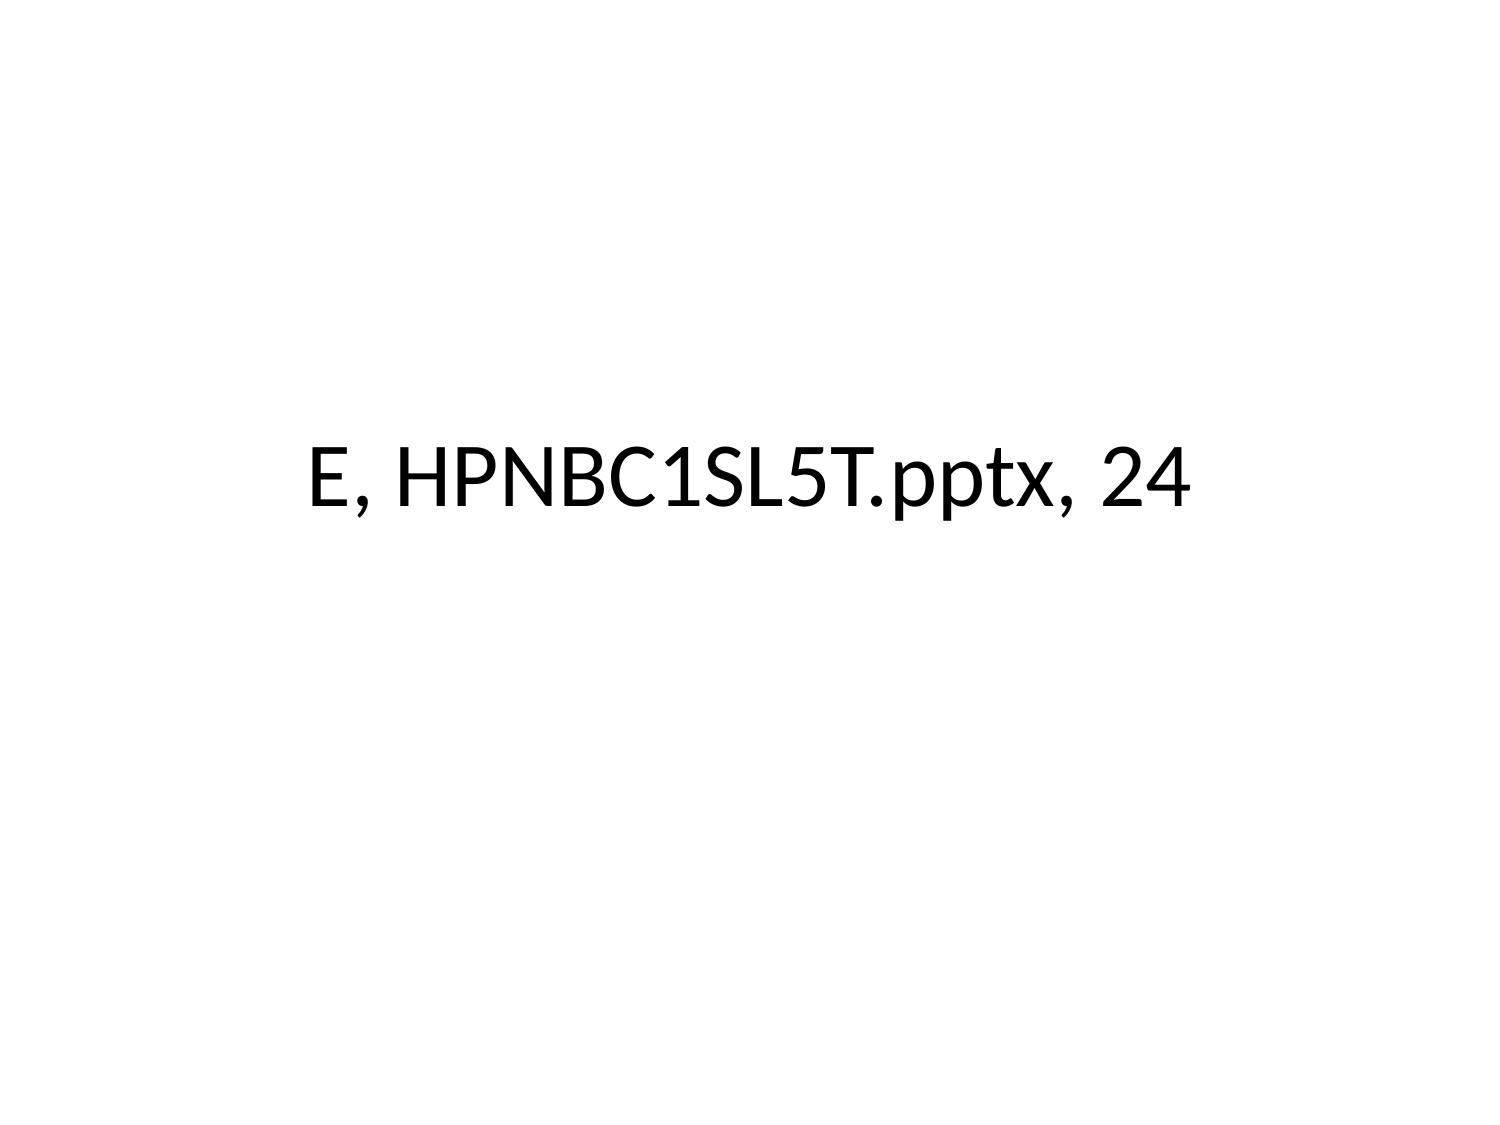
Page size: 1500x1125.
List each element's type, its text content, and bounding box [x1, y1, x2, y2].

title E, HPNBC1SL5T.pptx, 24 [112, 349, 1388, 591]
